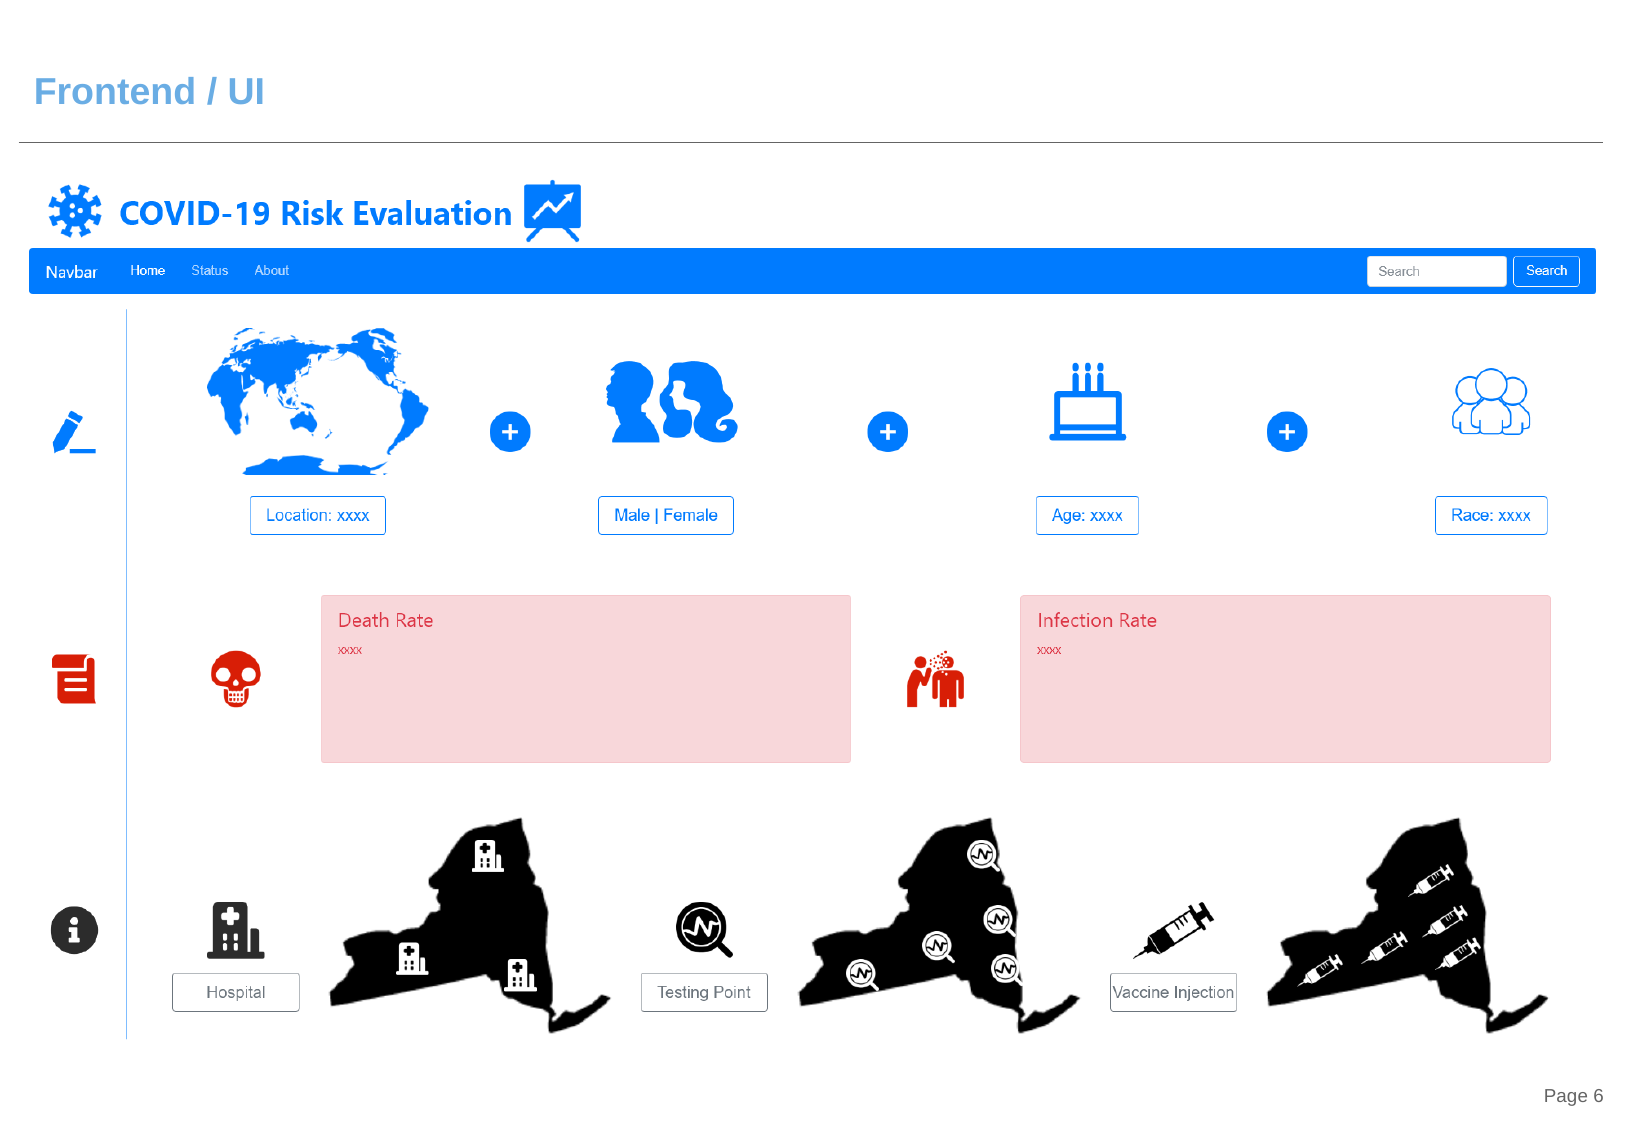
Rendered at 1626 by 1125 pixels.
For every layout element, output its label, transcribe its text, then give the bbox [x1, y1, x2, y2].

title Frontend / UI [26, 49, 1615, 112]
picture [29, 172, 1596, 1054]
